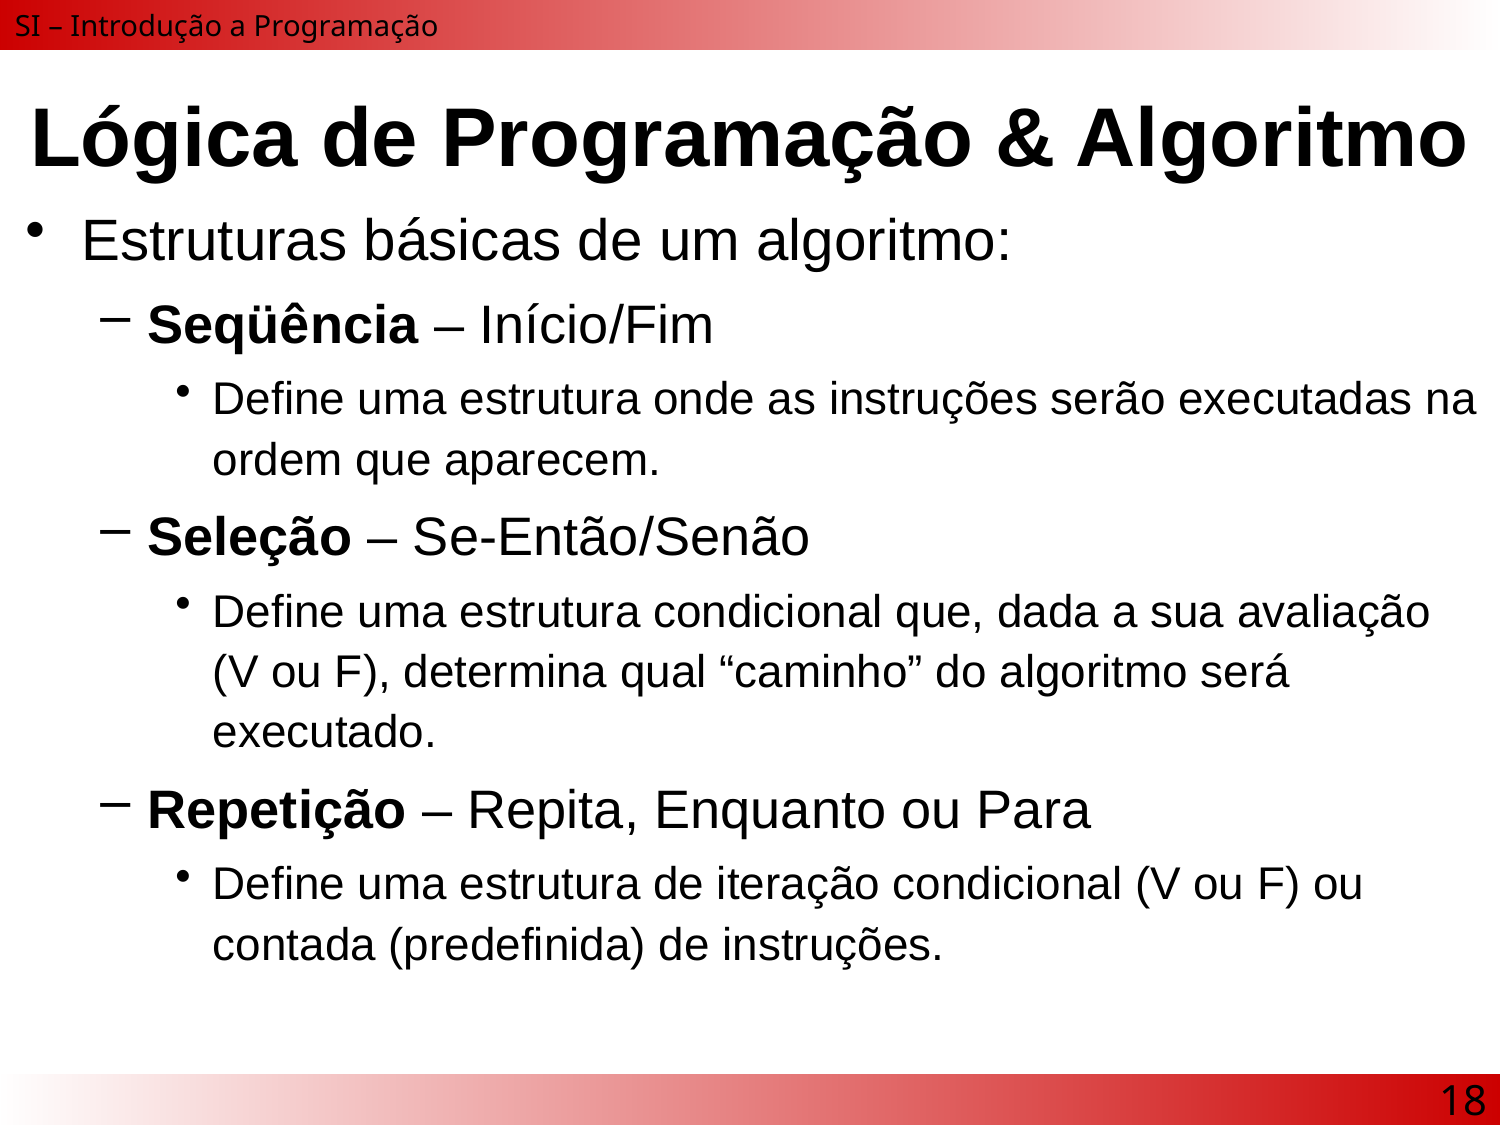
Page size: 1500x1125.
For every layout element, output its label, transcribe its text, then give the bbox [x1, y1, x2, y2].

title Lógica de Programação & Algoritmo [0, 77, 1500, 188]
slide_number 18 [1299, 1065, 1500, 1125]
list Estruturas básicas de um algoritmo: Seqüência – Início/Fim Define uma estrutura onde as instruções serão executadas na ordem que aparecem. Seleção – Se-Então/Senão Define uma estrutura condicional que, dada a sua avaliação (V ou F), determina qual “caminho” do algoritmo será executado. Repetição – Repita, Enquanto ou Para Define uma estrutura de iteração condicional (V ou F) ou contada (predefinida) de instruções. [10, 187, 1497, 1076]
